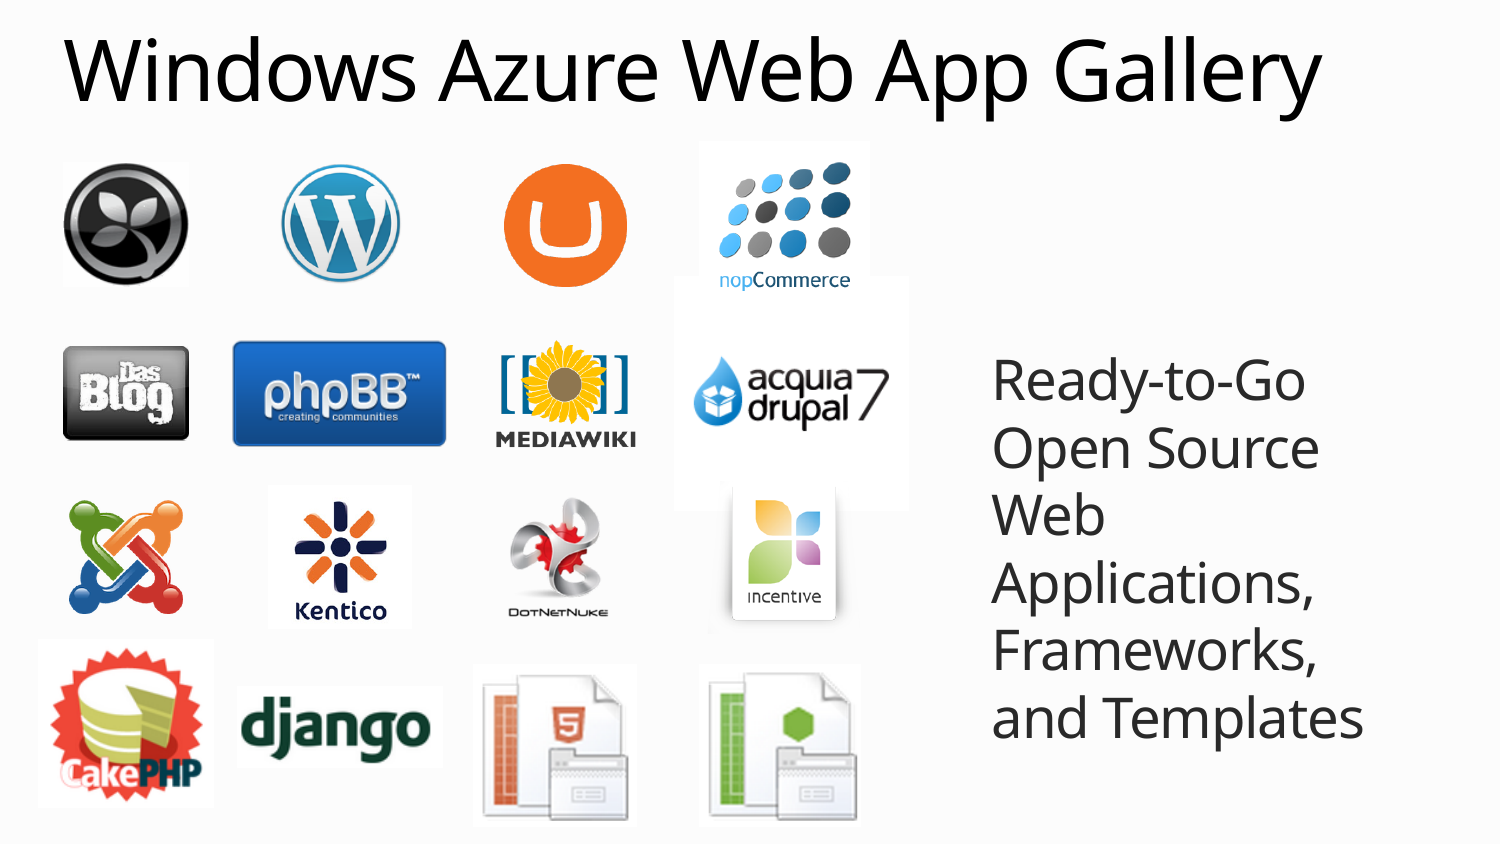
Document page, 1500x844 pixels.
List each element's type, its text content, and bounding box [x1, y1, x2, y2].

picture [237, 686, 443, 768]
picture [222, 162, 458, 629]
picture [496, 495, 619, 619]
picture [494, 337, 638, 450]
picture [473, 663, 638, 827]
picture [504, 164, 628, 288]
picture [673, 140, 909, 638]
picture [699, 663, 861, 827]
text_box Ready-to-Go Open Source Web Applications, Frameworks, and Templates [991, 344, 1436, 750]
picture [68, 499, 183, 614]
picture [37, 639, 215, 808]
title Windows Azure Web App Gallery [63, 28, 1436, 123]
picture [63, 345, 189, 442]
picture [63, 162, 189, 288]
